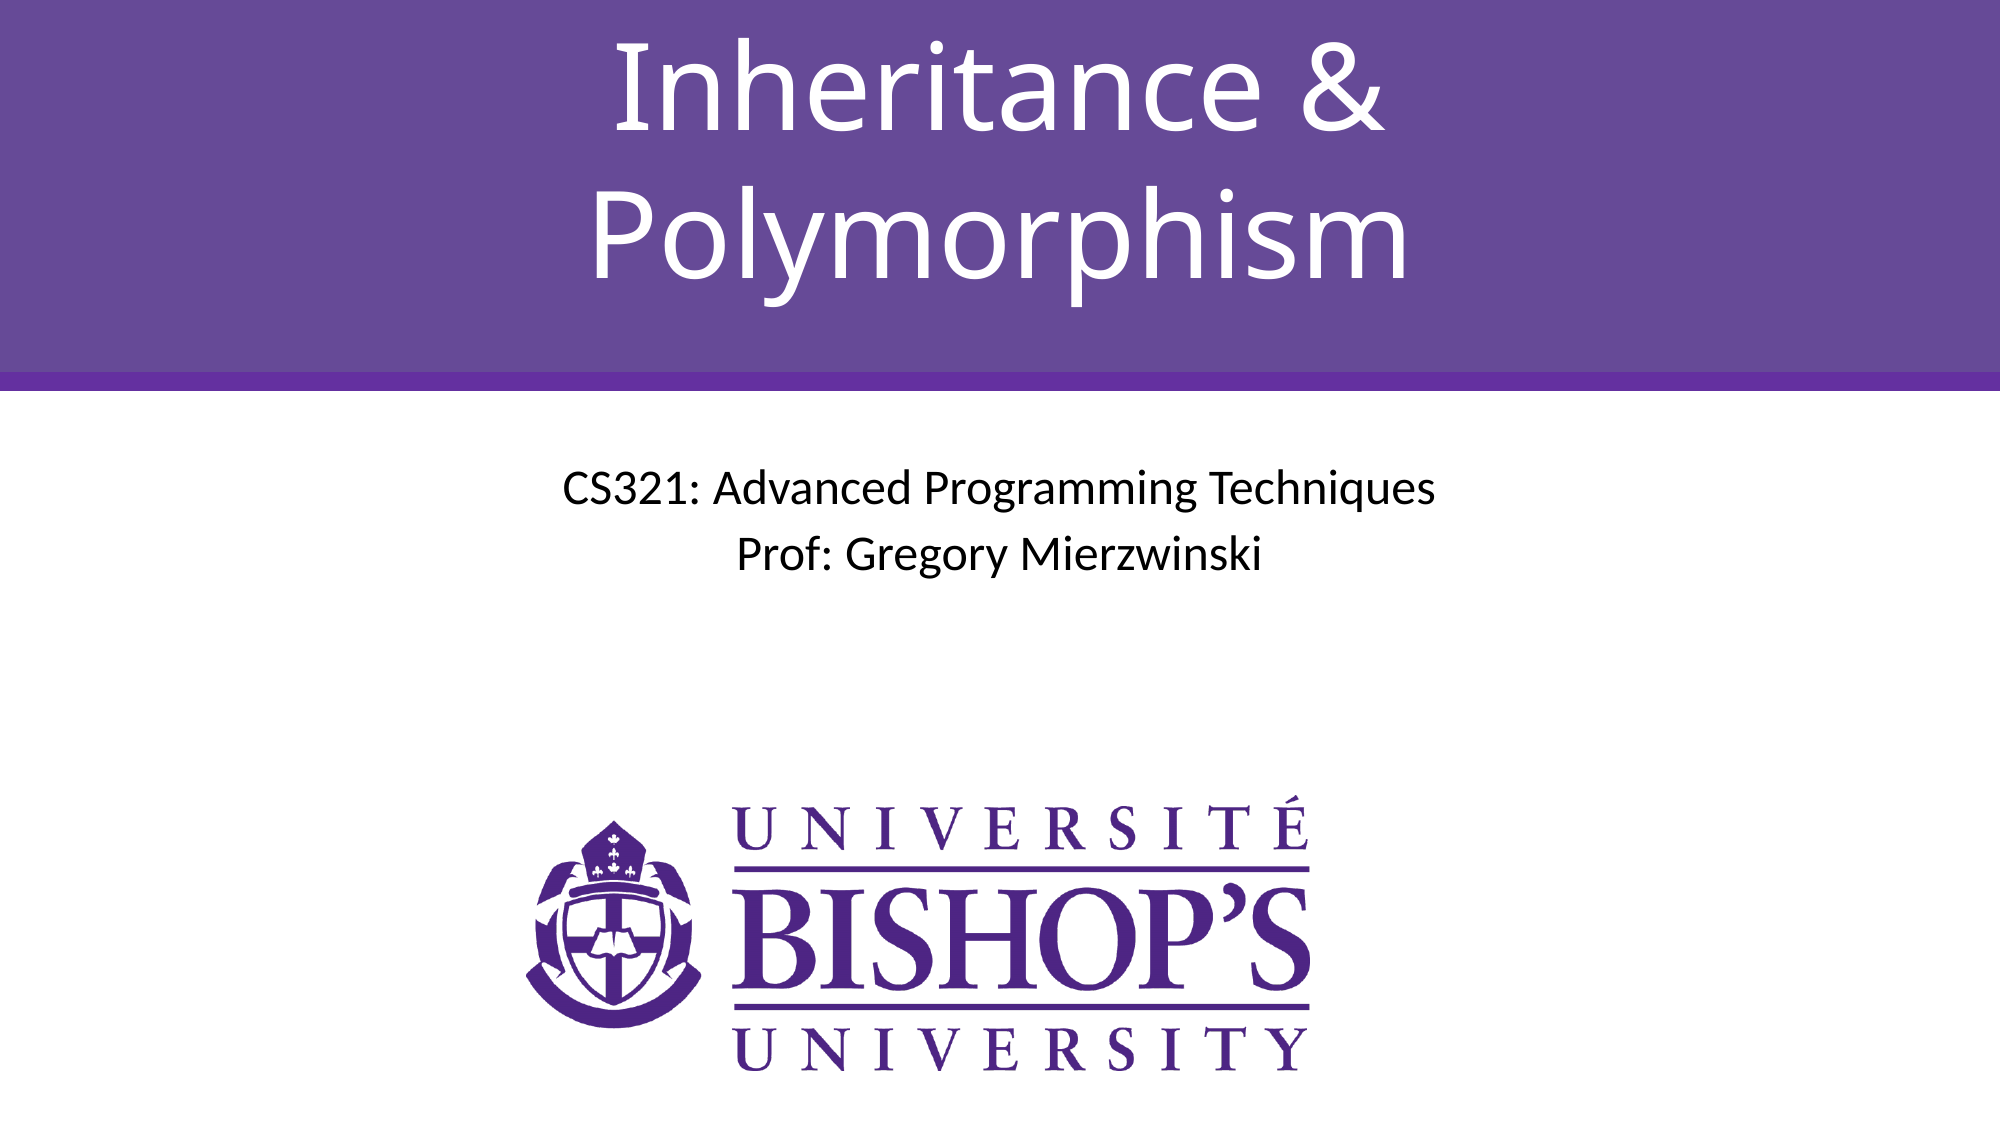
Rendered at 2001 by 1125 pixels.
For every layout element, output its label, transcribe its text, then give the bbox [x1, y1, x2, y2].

picture [526, 795, 1310, 1071]
subtitle CS321: Advanced Programming Techniques Prof: Gregory Mierzwinski [214, 192, 1786, 1121]
title Inheritance & Polymorphism [249, 1, 1750, 192]
text_box [0, 0, 2000, 382]
